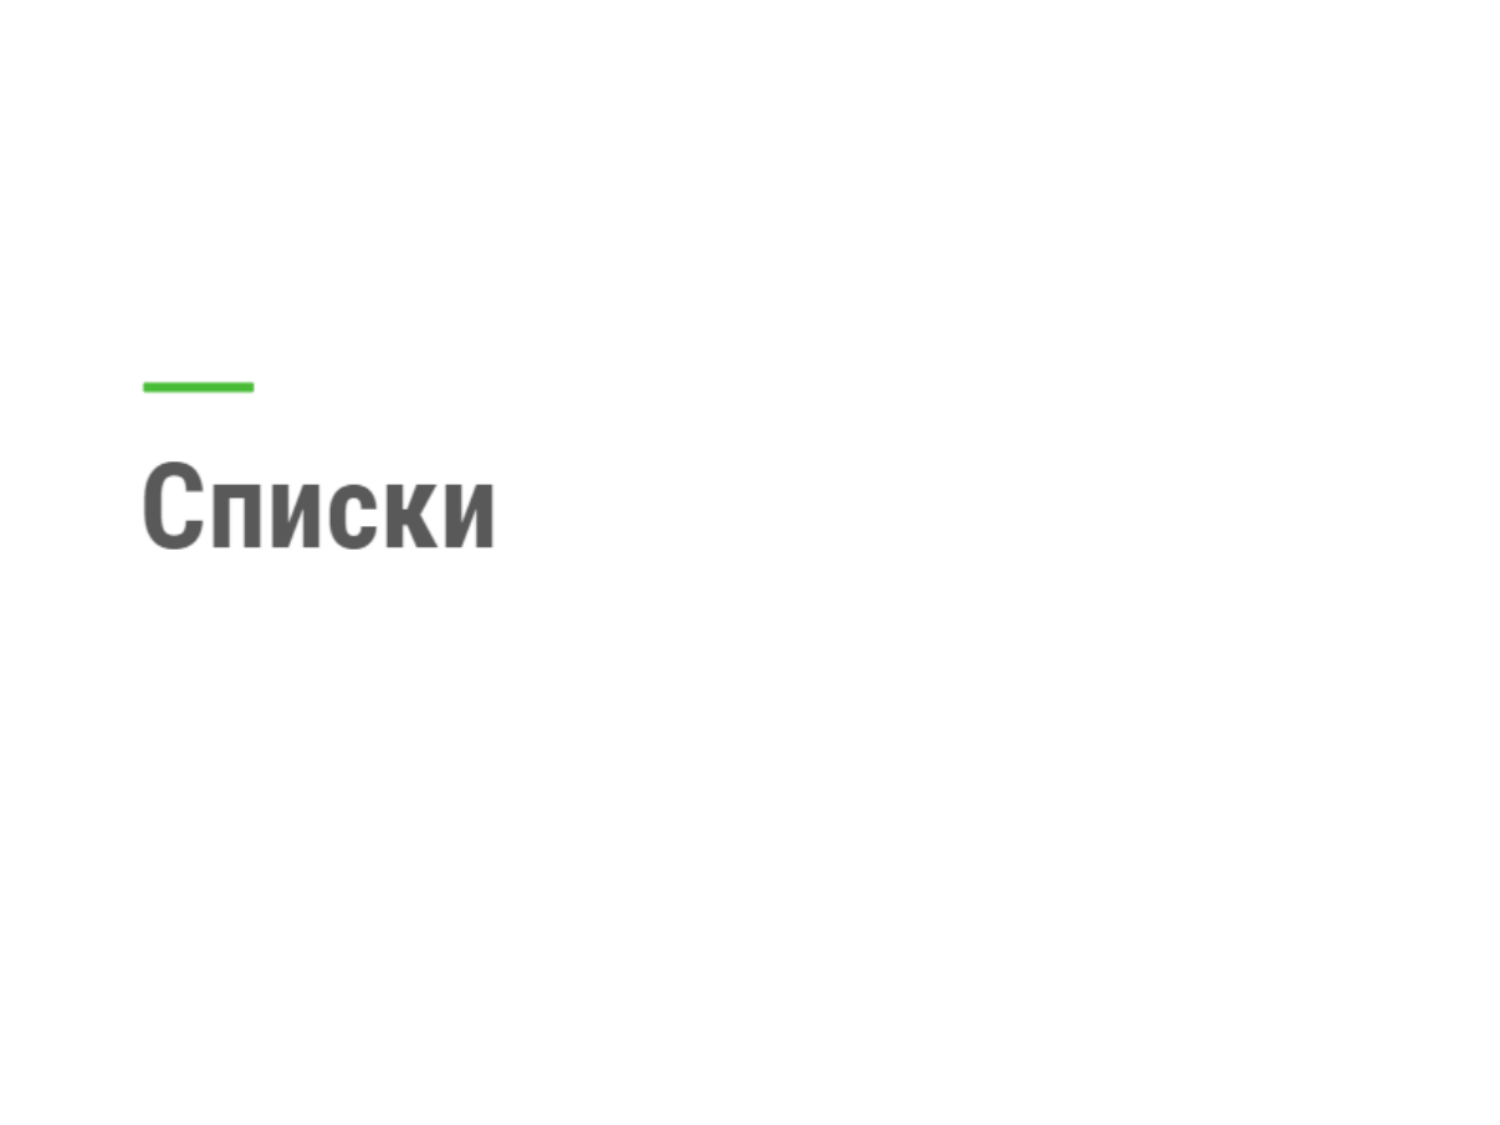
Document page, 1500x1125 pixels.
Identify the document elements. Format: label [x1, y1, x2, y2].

list [76, 255, 1427, 831]
